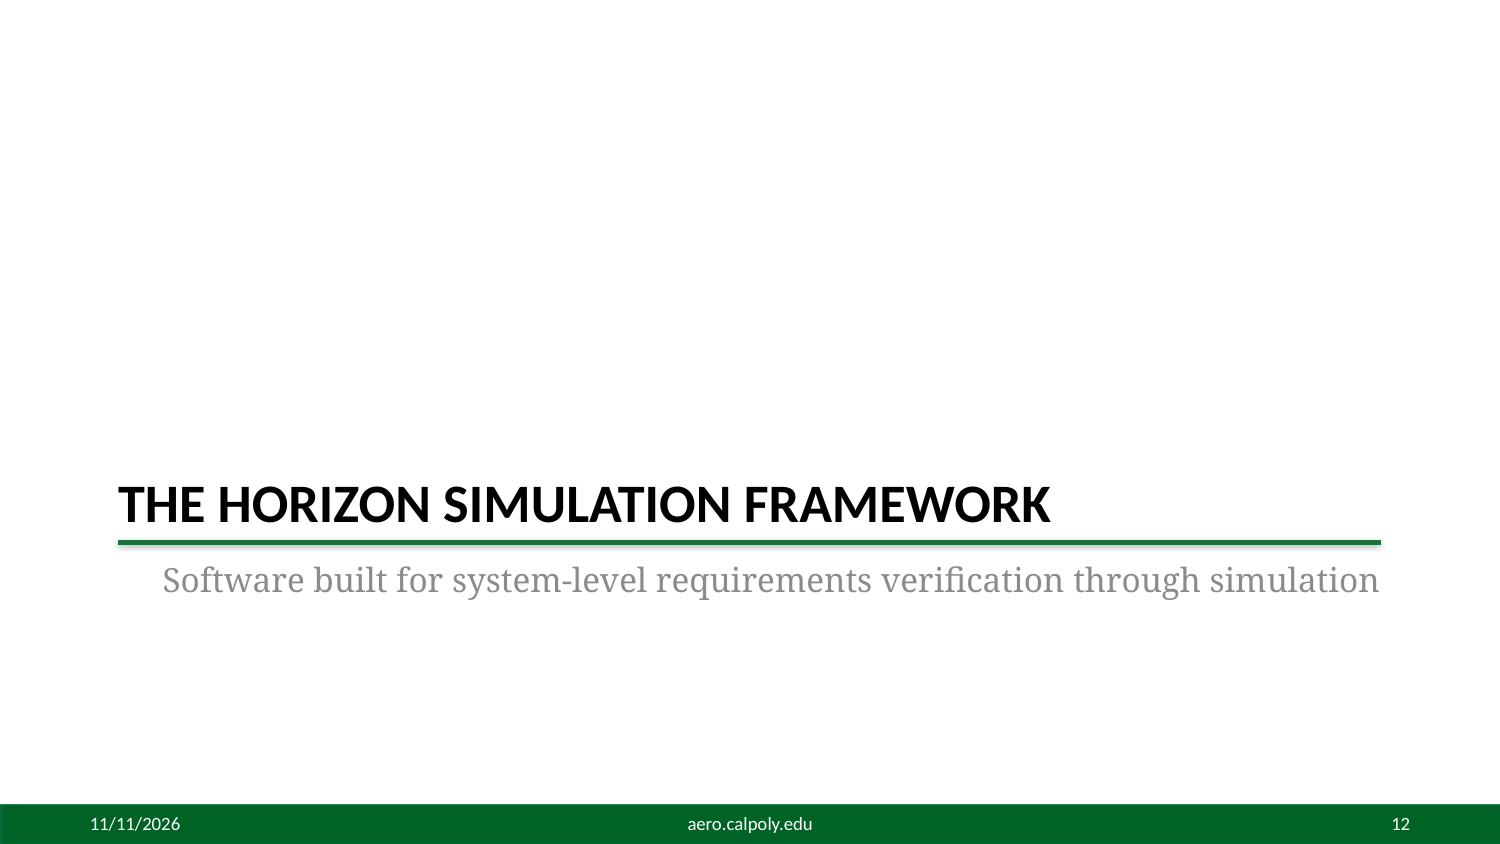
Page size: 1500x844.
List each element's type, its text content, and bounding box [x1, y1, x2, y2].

footer aero.calpoly.edu [532, 803, 968, 844]
slide_number 12 [990, 803, 1425, 844]
title The horizon simulation framework [103, 460, 1382, 541]
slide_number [75, 803, 510, 844]
list Software built for system-level requirements verification through simulation [118, 551, 1397, 737]
